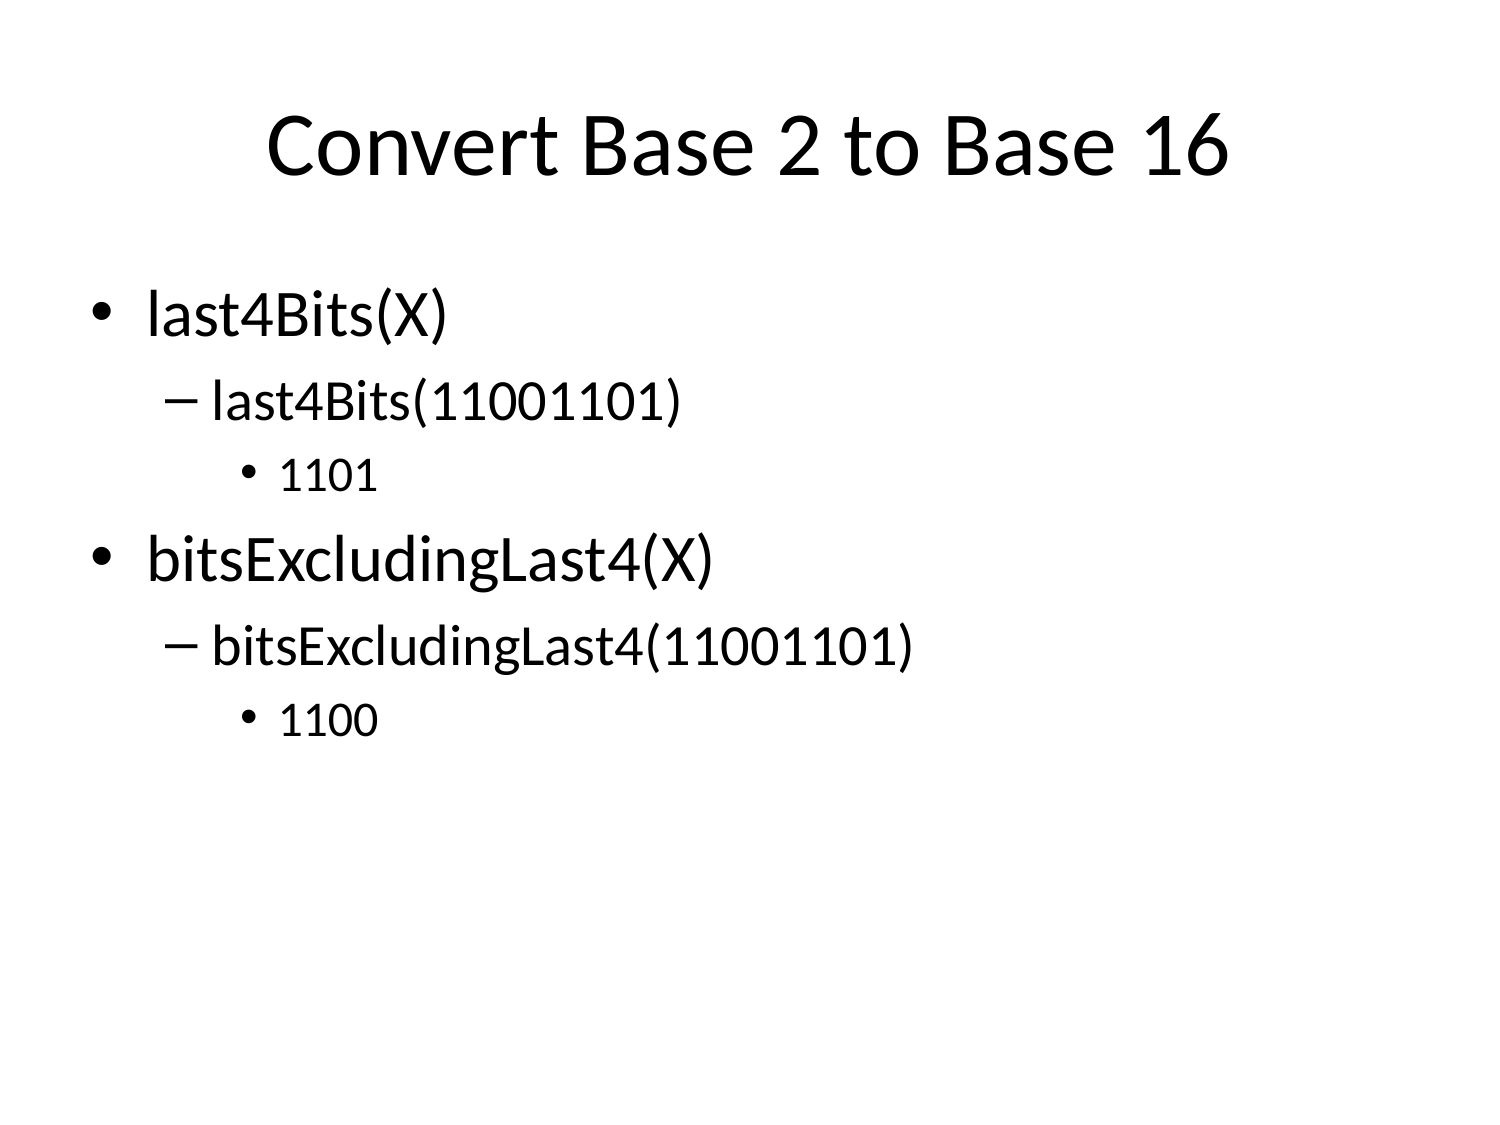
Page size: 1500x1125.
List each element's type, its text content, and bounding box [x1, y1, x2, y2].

list last4Bits(X) last4Bits(11001101) 1101 bitsExcludingLast4(X) bitsExcludingLast4(11001101) 1100 [75, 262, 1425, 1005]
title Convert Base 2 to Base 16 [75, 45, 1425, 233]
